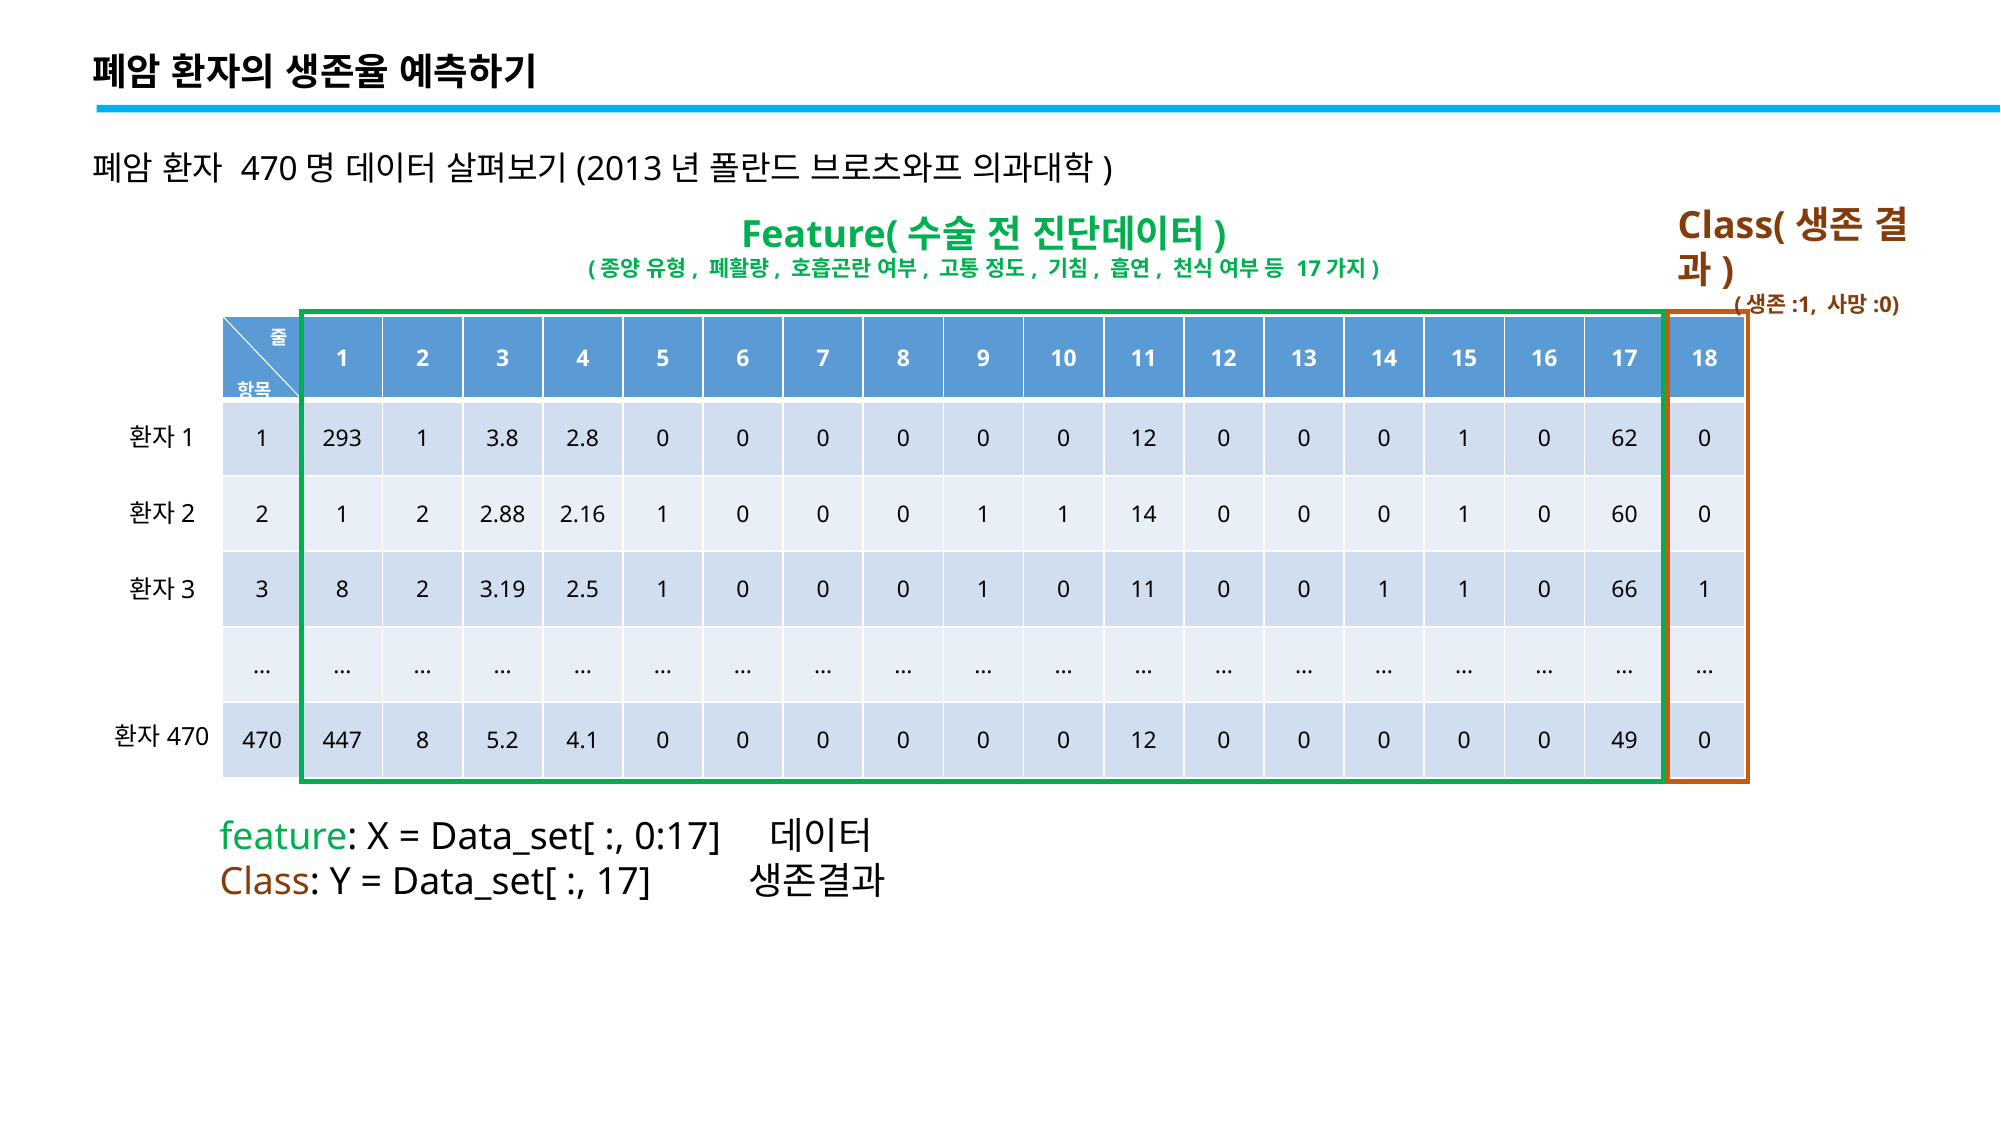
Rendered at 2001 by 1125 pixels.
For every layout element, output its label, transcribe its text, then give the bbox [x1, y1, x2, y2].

table_cell 3 [223, 552, 300, 626]
text_box [96, 104, 2000, 113]
text_box 환자1 [96, 413, 228, 459]
text_box Class(생존 결과) (생존:1, 사망:0) [1662, 193, 1971, 325]
text_box 폐암 환자 470명 데이터 살펴보기(2013년 폴란드 브로츠와프 의과대학) [77, 140, 1462, 195]
text_box 폐암 환자의 생존율 예측하기 [77, 40, 984, 101]
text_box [222, 315, 302, 399]
text_box 환자3 [96, 566, 228, 611]
text_box 환자470 [96, 713, 228, 758]
text_box feature: X = Data_set[ :, 0:17] 데이터 Class: Y = Data_set[ :, 17] 생존결과 [204, 804, 945, 910]
table_cell 1 [223, 403, 300, 475]
text_box Feature(수술 전 진단데이터) (종양 유형, 폐활량, 호흡곤란 여부, 고통 정도, 기침, 흡연, 천식 여부 등 17가지) [505, 202, 1462, 289]
table_cell 2 [223, 477, 300, 550]
text_box [1666, 325, 1749, 783]
table_cell … [223, 628, 300, 701]
text_box 환자2 [96, 490, 228, 536]
text_box [300, 310, 1664, 783]
table_cell 470 [223, 703, 300, 777]
